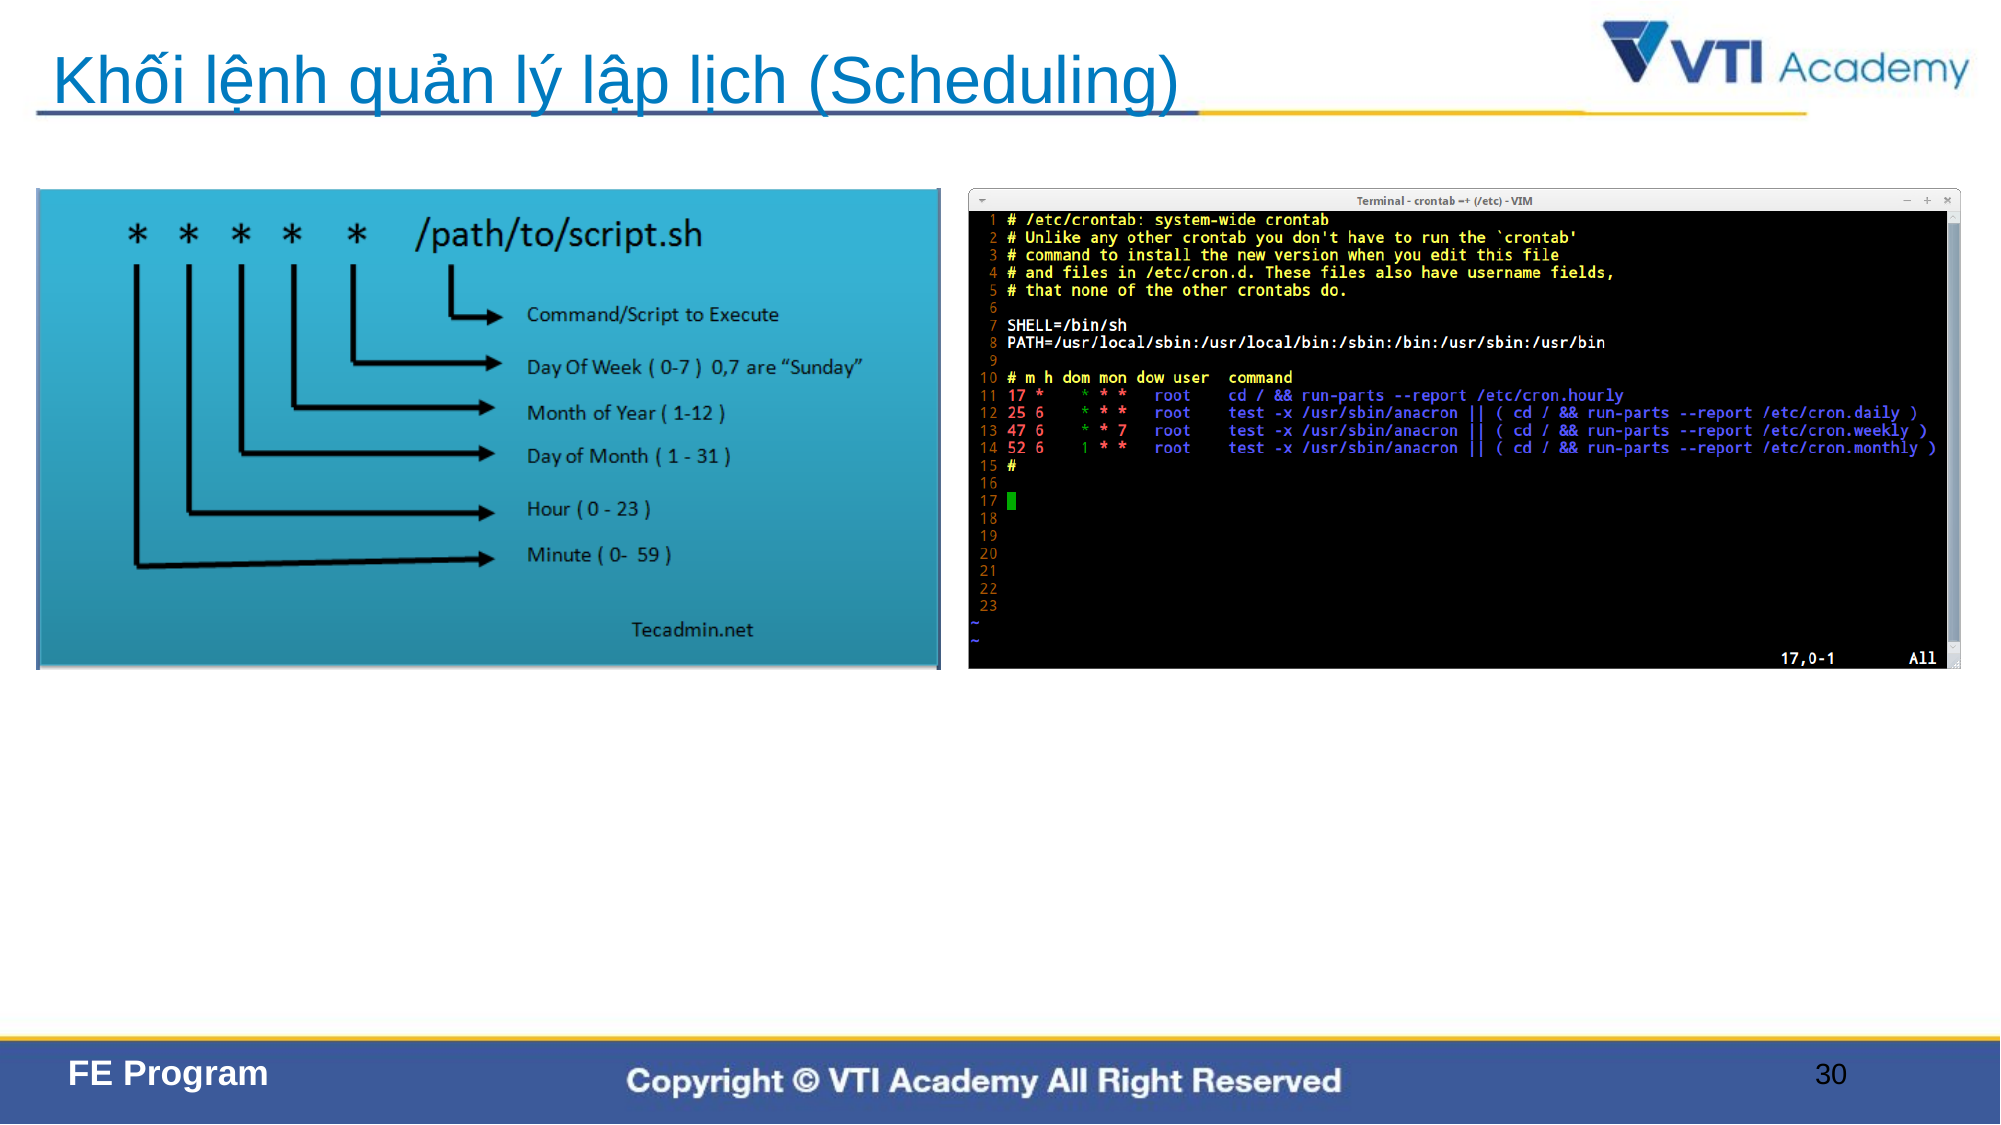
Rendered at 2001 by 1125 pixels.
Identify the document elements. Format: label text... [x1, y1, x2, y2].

title Khối lệnh quản lý lập lịch (Scheduling) [37, 37, 1763, 127]
slide_number 30 [1412, 1042, 1863, 1103]
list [968, 188, 1961, 669]
picture [0, 1, 2000, 1124]
